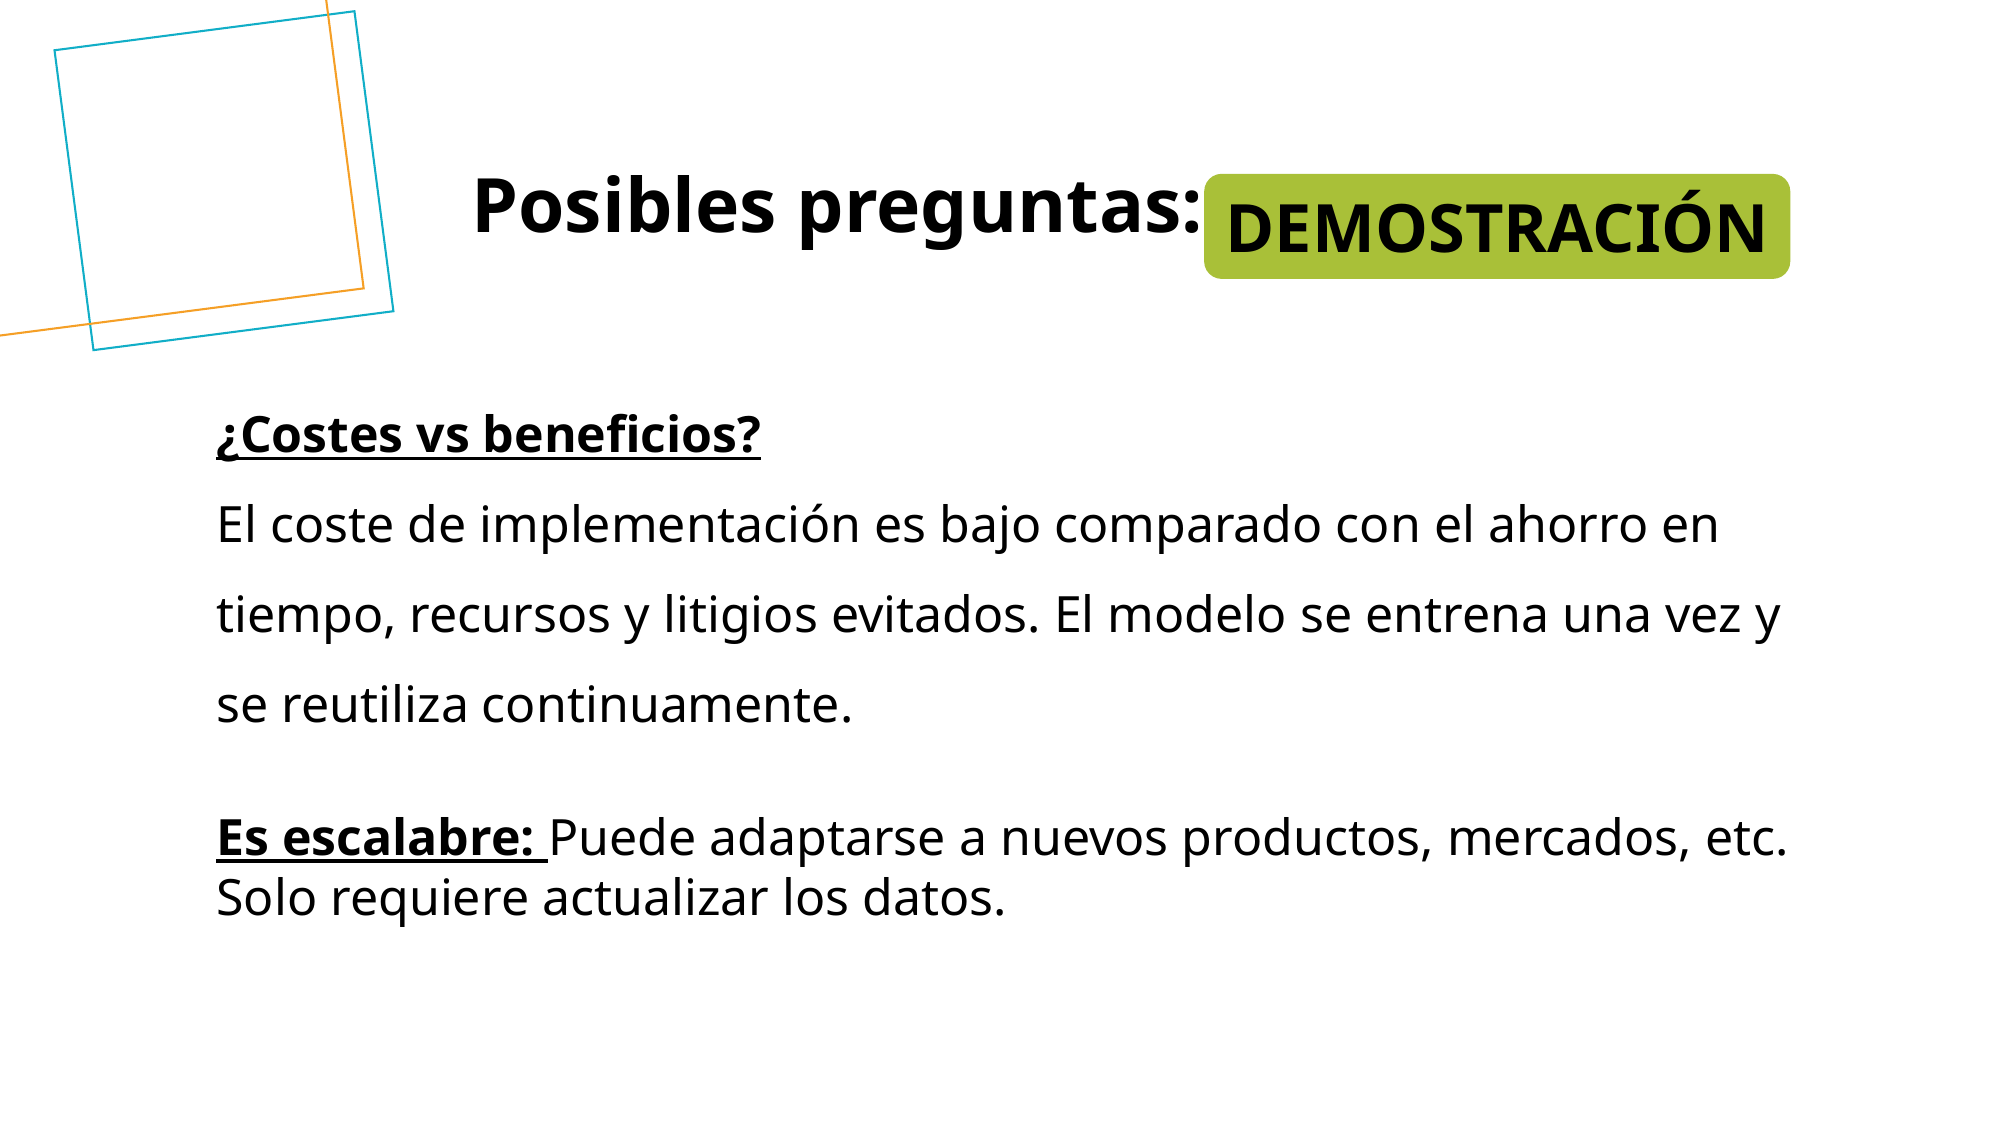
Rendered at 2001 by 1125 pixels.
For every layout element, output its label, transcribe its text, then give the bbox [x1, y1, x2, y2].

text_box Es escalabre: Puede adaptarse a nuevos productos, mercados, etc. Solo requiere actualizar los datos. [201, 797, 1813, 933]
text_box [0, 0, 439, 432]
text_box ¿Costes vs beneficios? El coste de implementación es bajo comparado con el ahorro en tiempo, recursos y litigios evitados. El modelo se entrena una vez y se reutiliza continuamente. [201, 365, 1858, 741]
text_box DEMOSTRACIÓN [1204, 173, 1791, 279]
text_box Posibles preguntas: [456, 150, 1519, 256]
